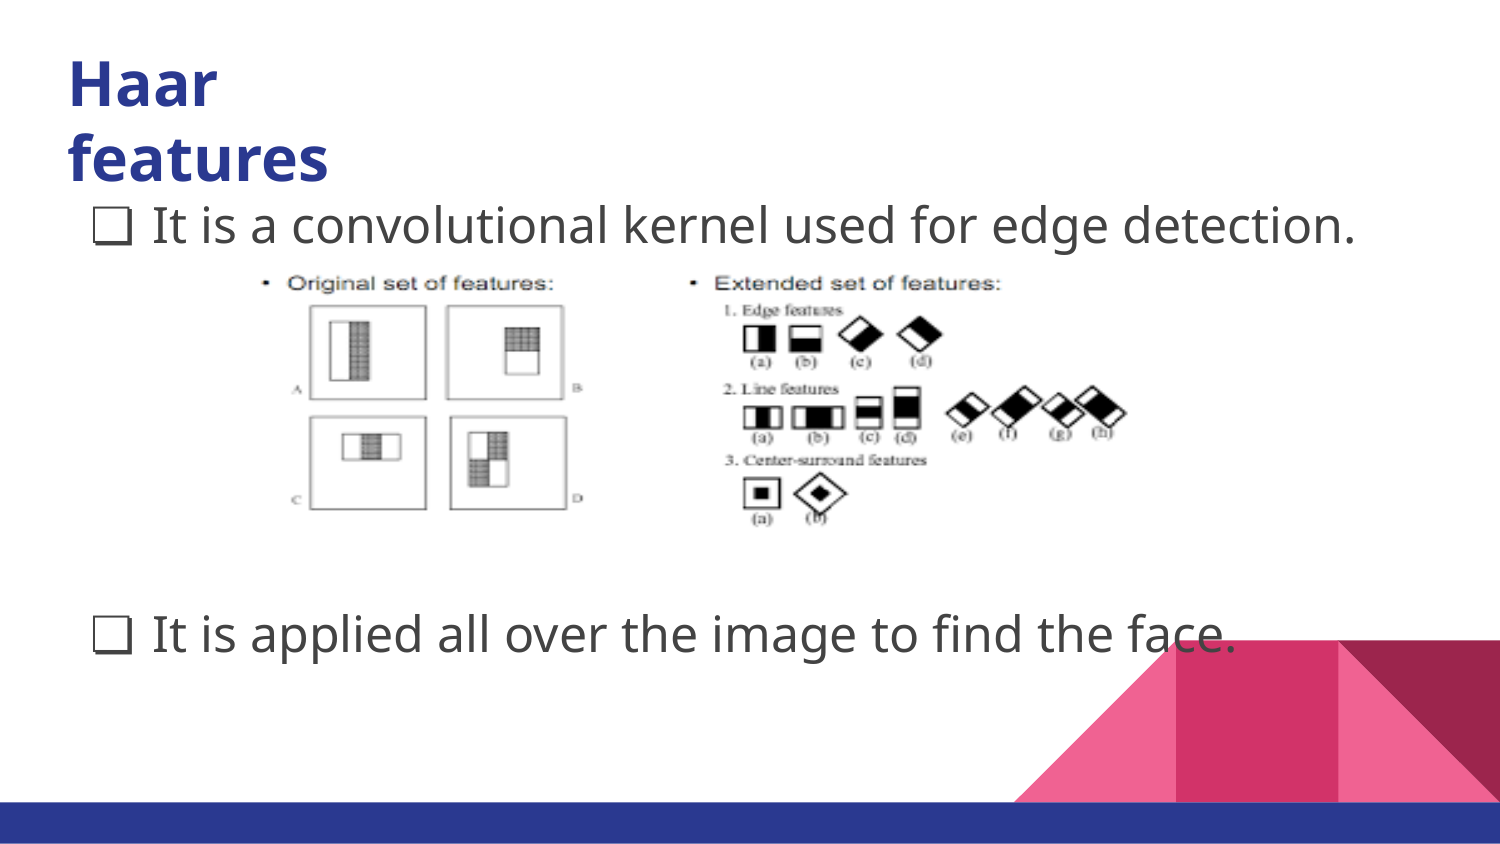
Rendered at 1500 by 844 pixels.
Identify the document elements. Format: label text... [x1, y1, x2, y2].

picture [246, 268, 1138, 534]
title Haar features [52, 29, 497, 129]
list It is a convolutional kernel used for edge detection. It is applied all over the image to find the face. [62, 169, 1487, 824]
